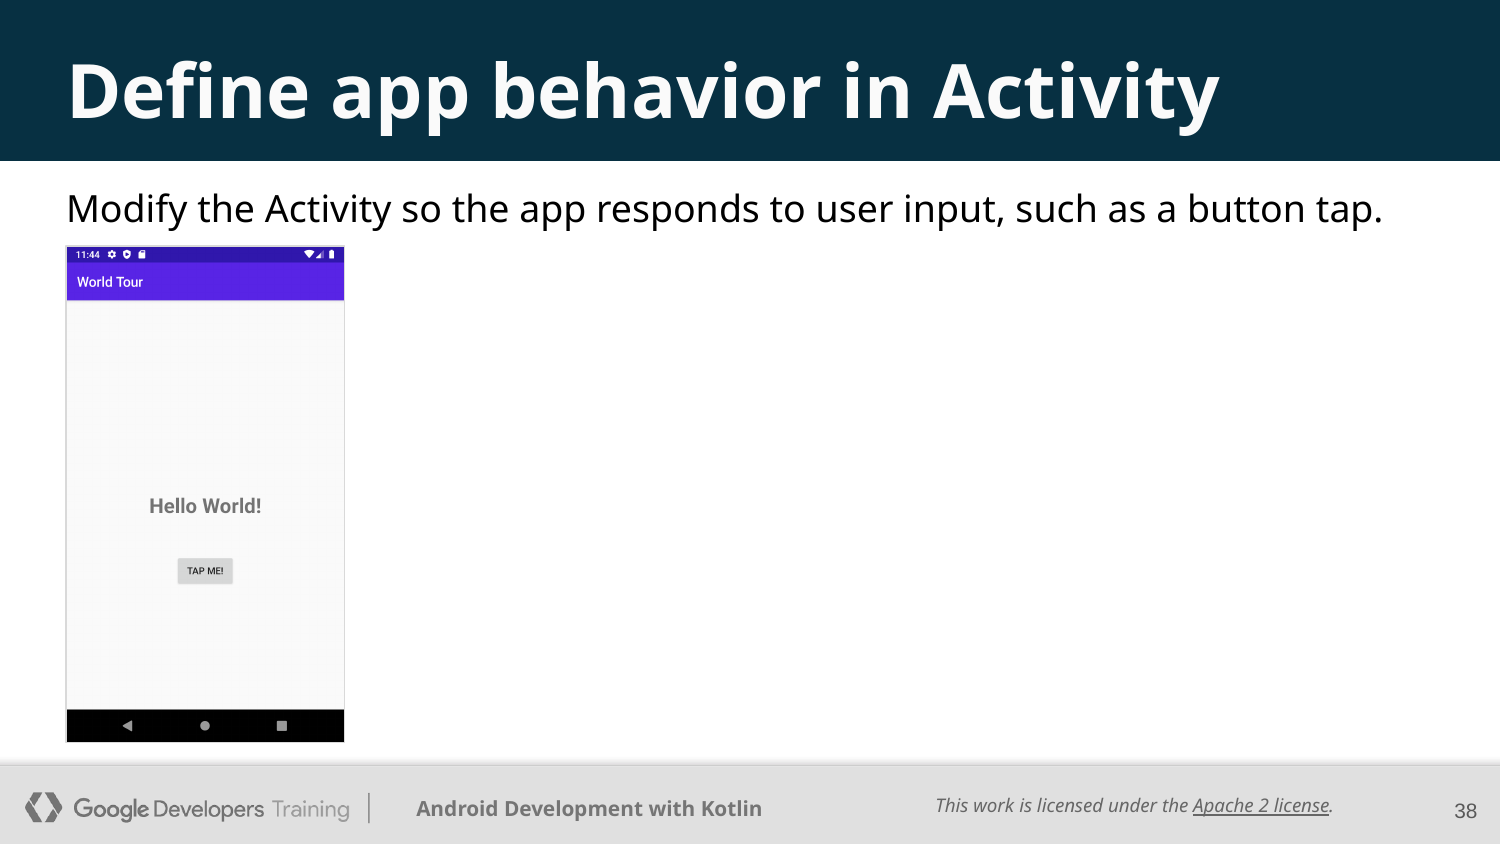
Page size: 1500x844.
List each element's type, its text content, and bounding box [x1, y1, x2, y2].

title Define app behavior in Activity [51, 28, 1449, 122]
picture [0, 161, 1500, 844]
list Modify the Activity so the app responds to user input, such as a button tap. [51, 162, 1449, 228]
slide_number 38 [1402, 777, 1493, 842]
